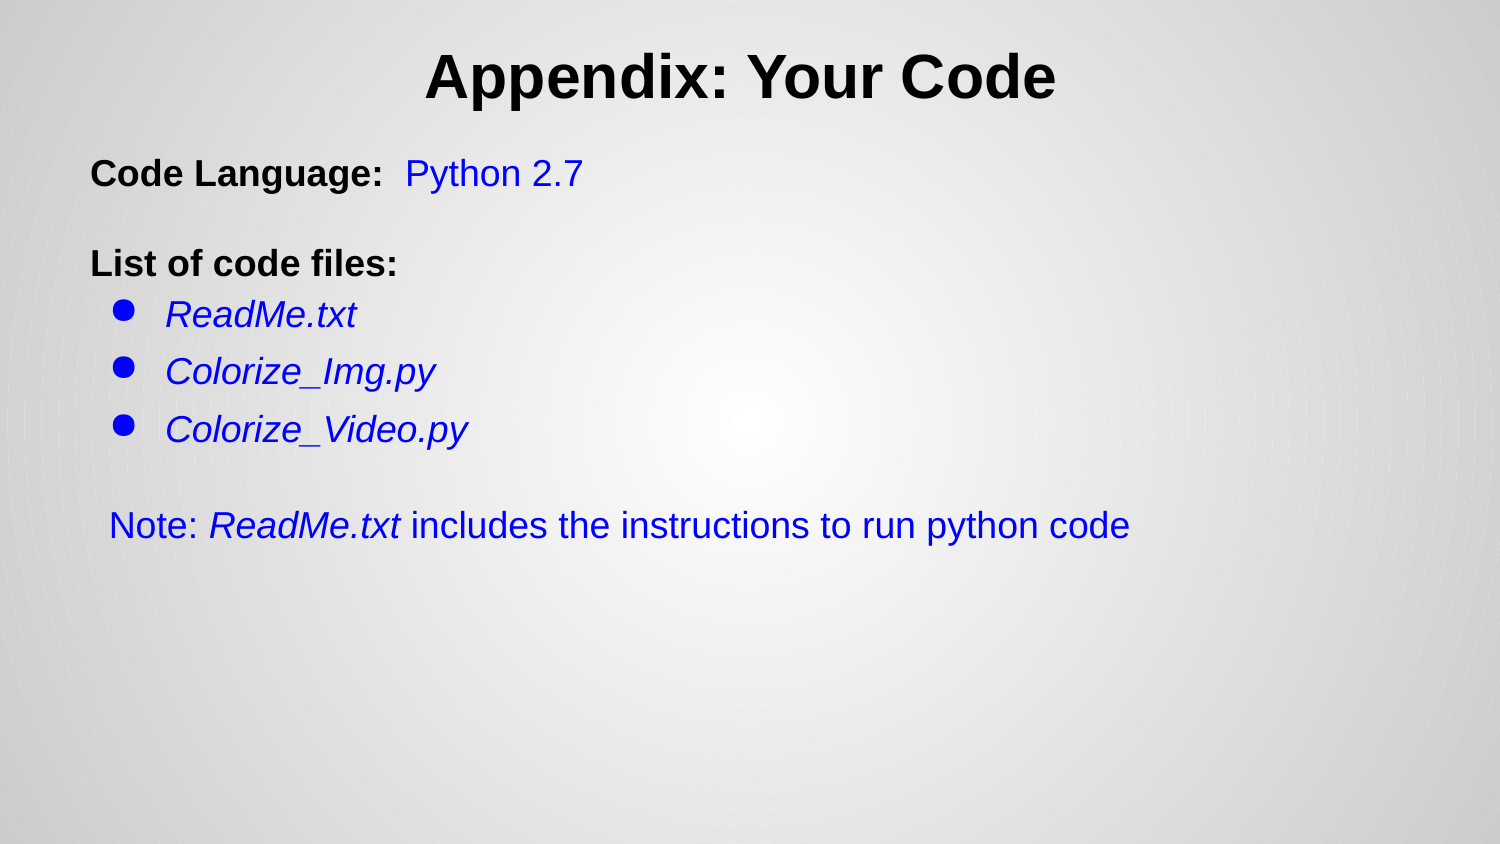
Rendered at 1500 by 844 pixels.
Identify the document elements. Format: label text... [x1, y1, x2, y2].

list Code Language: Python 2.7 List of code files: ReadMe.txt Colorize_Img.py Colorize_Video.py Note: ReadMe.txt includes the instructions to run python code [75, 133, 1425, 764]
title Appendix: Your Code [75, 33, 1425, 126]
